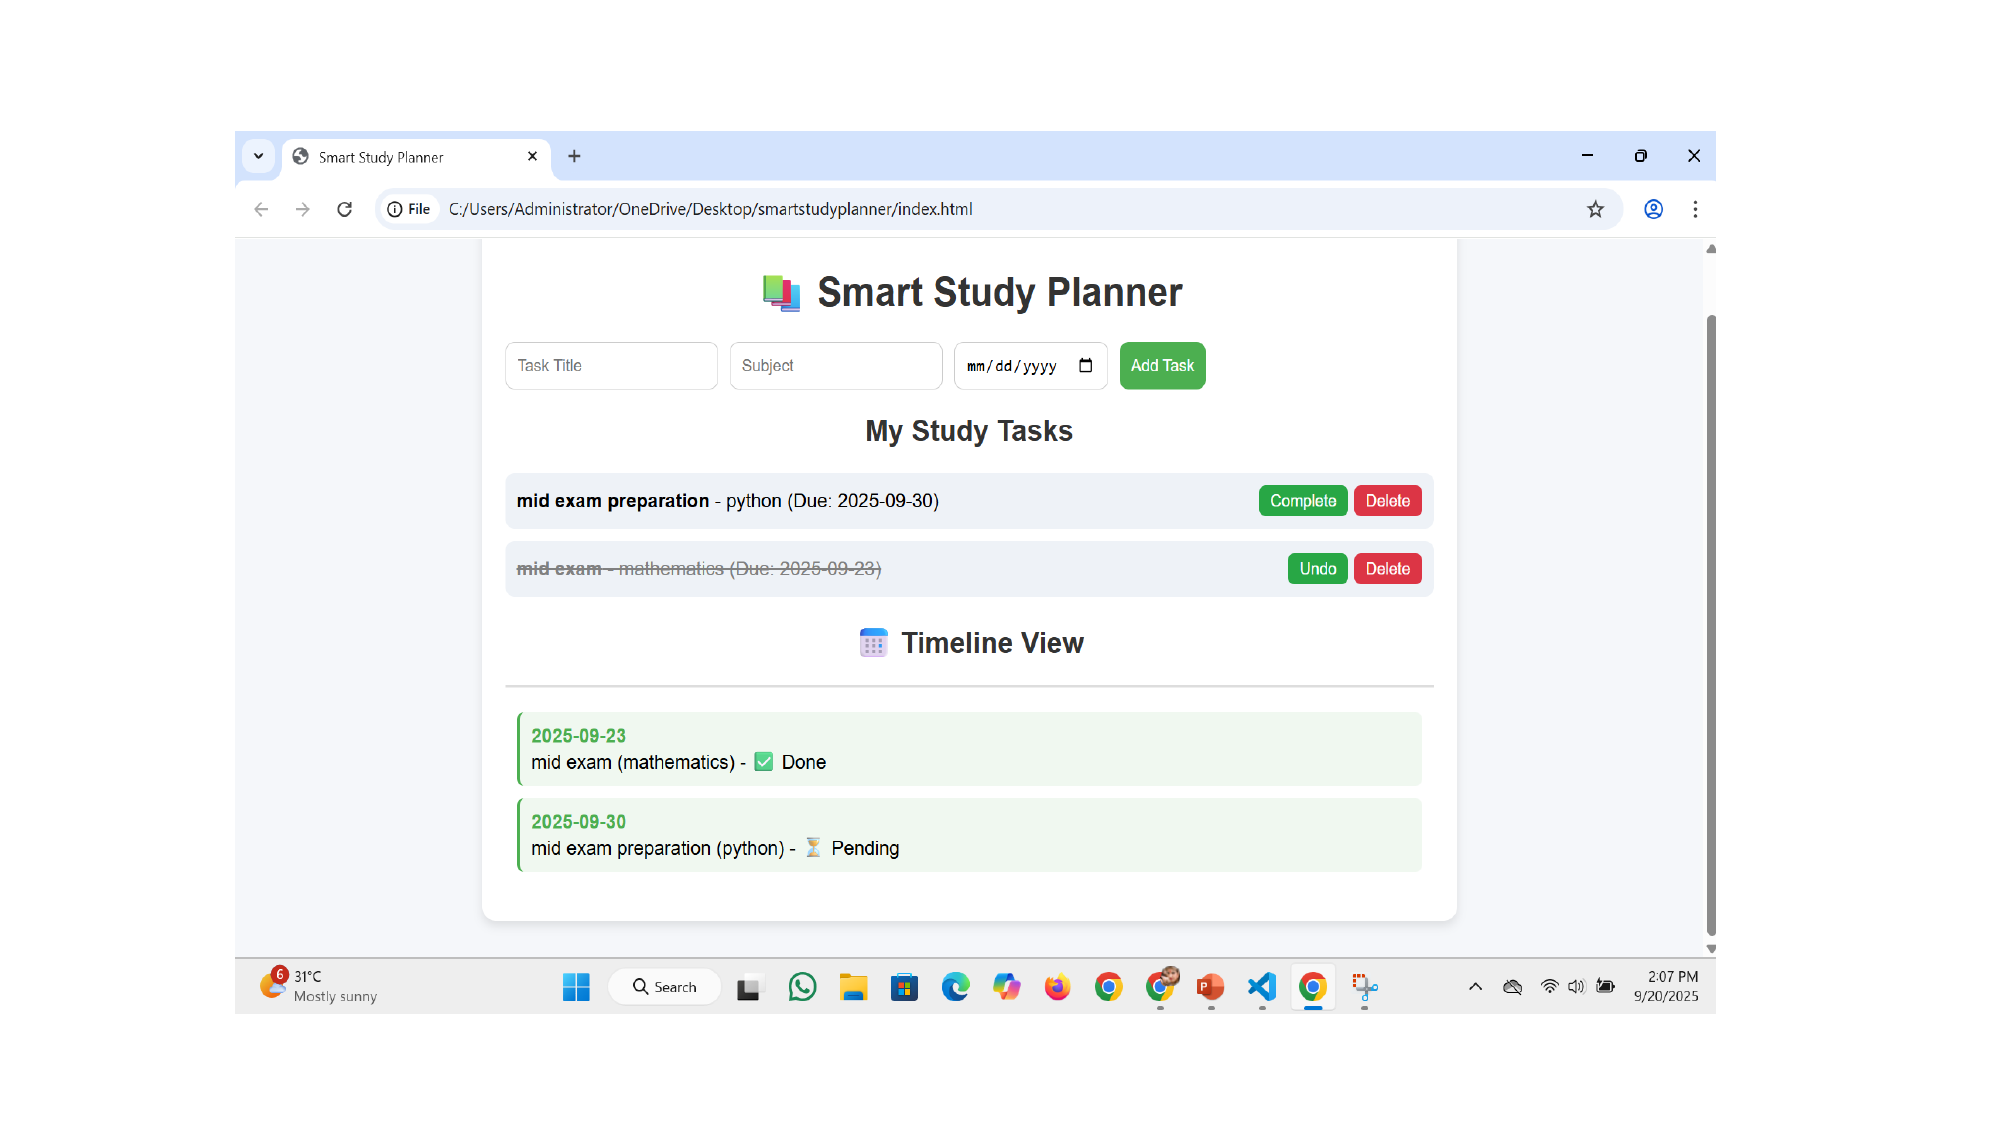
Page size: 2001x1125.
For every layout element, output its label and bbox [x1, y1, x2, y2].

list [235, 131, 1716, 1014]
